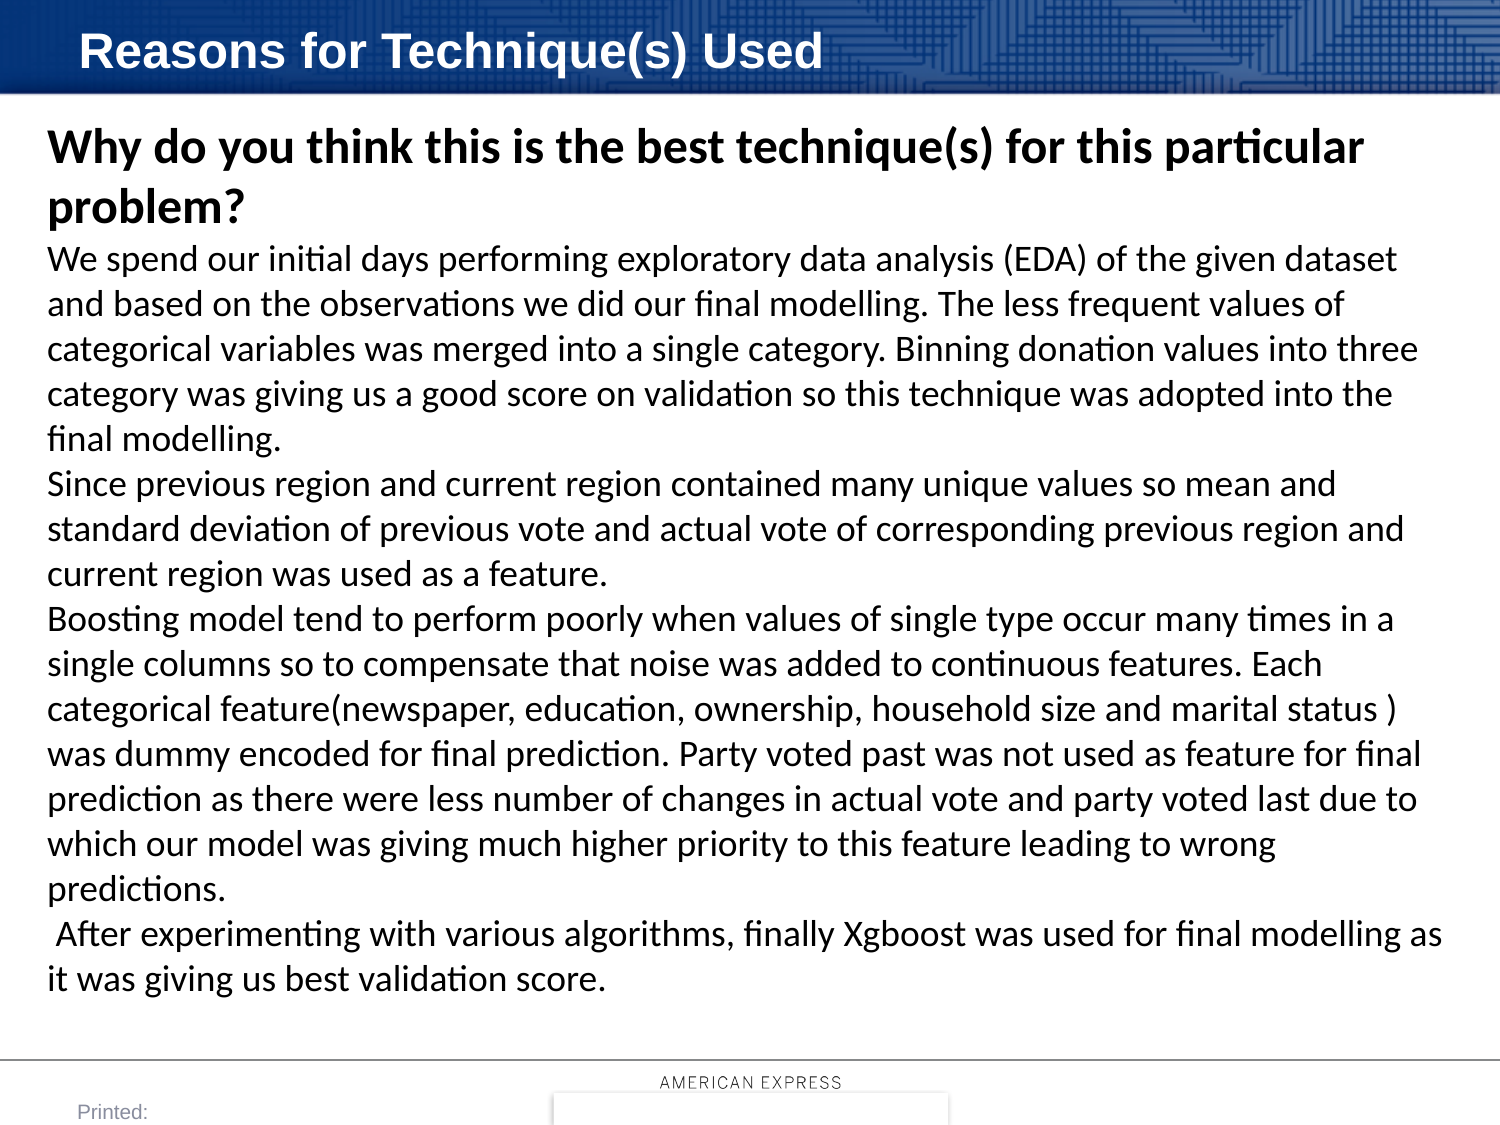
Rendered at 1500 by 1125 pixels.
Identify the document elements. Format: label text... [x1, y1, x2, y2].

text_box Why do you think this is the best technique(s) for this particular problem? We spend our initial days performing exploratory data analysis (EDA) of the given dataset and based on the observations we did our final modelling. The less frequent values of categorical variables was merged into a single category. Binning donation values into three category was giving us a good score on validation so this technique was adopted into the final modelling. Since previous region and current region contained many unique values so mean and standard deviation of previous vote and actual vote of corresponding previous region and current region was used as a feature. Boosting model tend to perform poorly when values of single type occur many times in a single columns so to compensate that noise was added to continuous features. Each categorical feature(newspaper, education, ownership, household size and marital status ) was dummy encoded for final prediction. Party voted past was not used as feature for final prediction as there were less number of changes in actual vote and party voted last due to which our model was giving much higher priority to this feature leading to wrong predictions. After experimenting with various algorithms, finally Xgboost was used for final modelling as it was giving us best validation score. [32, 106, 1477, 1007]
picture [0, 1061, 1500, 1125]
picture [0, 0, 1500, 1059]
title Reasons for Technique(s) Used [63, 4, 1434, 95]
